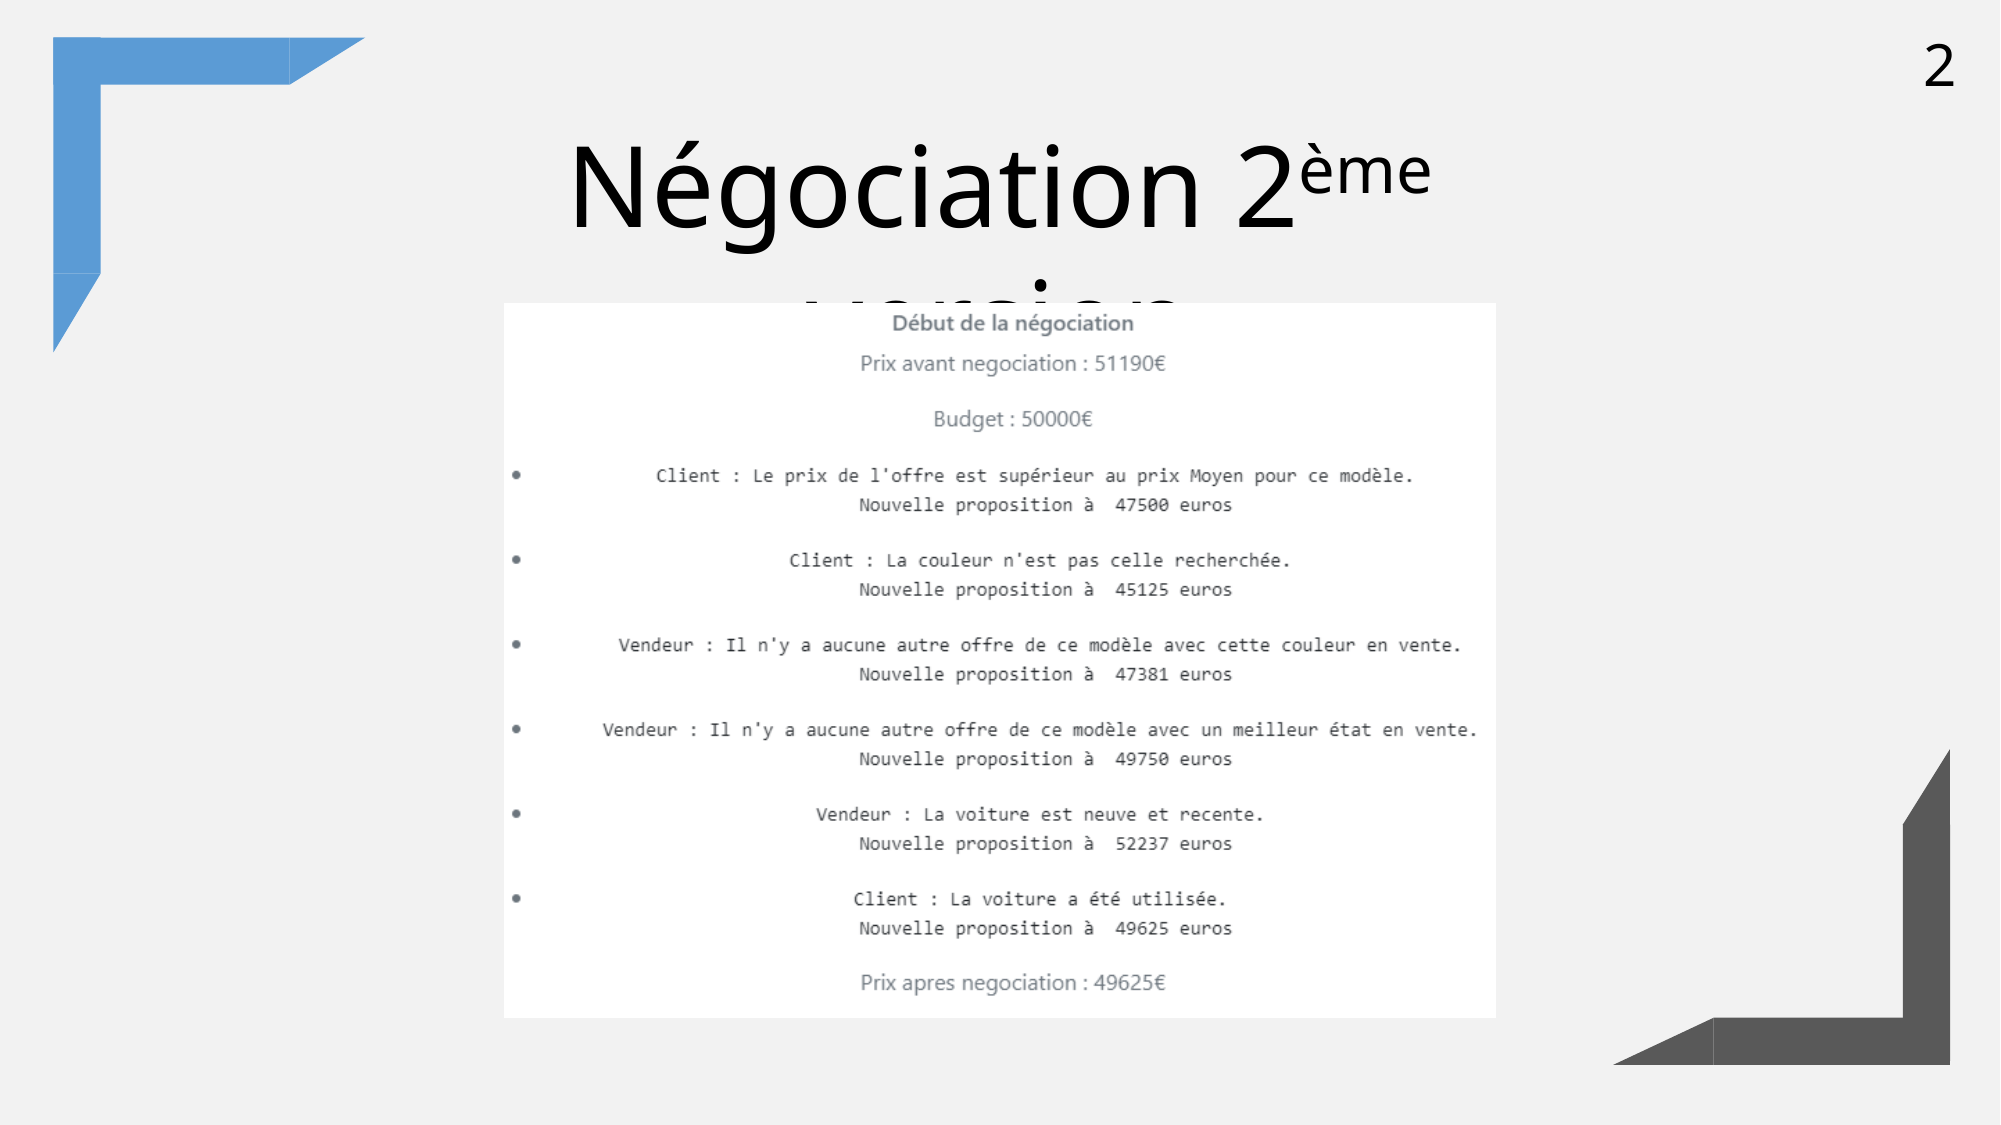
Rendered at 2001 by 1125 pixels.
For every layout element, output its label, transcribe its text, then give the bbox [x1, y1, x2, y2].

text_box [52, 272, 103, 357]
picture [504, 303, 1496, 1018]
text_box [52, 37, 291, 86]
text_box [52, 86, 102, 272]
text_box [1713, 1017, 1951, 1066]
text_box [1612, 1016, 1715, 1066]
text_box [1902, 824, 1951, 1017]
text_box [288, 36, 369, 86]
text_box [1900, 745, 1951, 826]
text_box Négociation 2ème version [406, 107, 1594, 393]
text_box 2 [1902, 21, 1978, 106]
